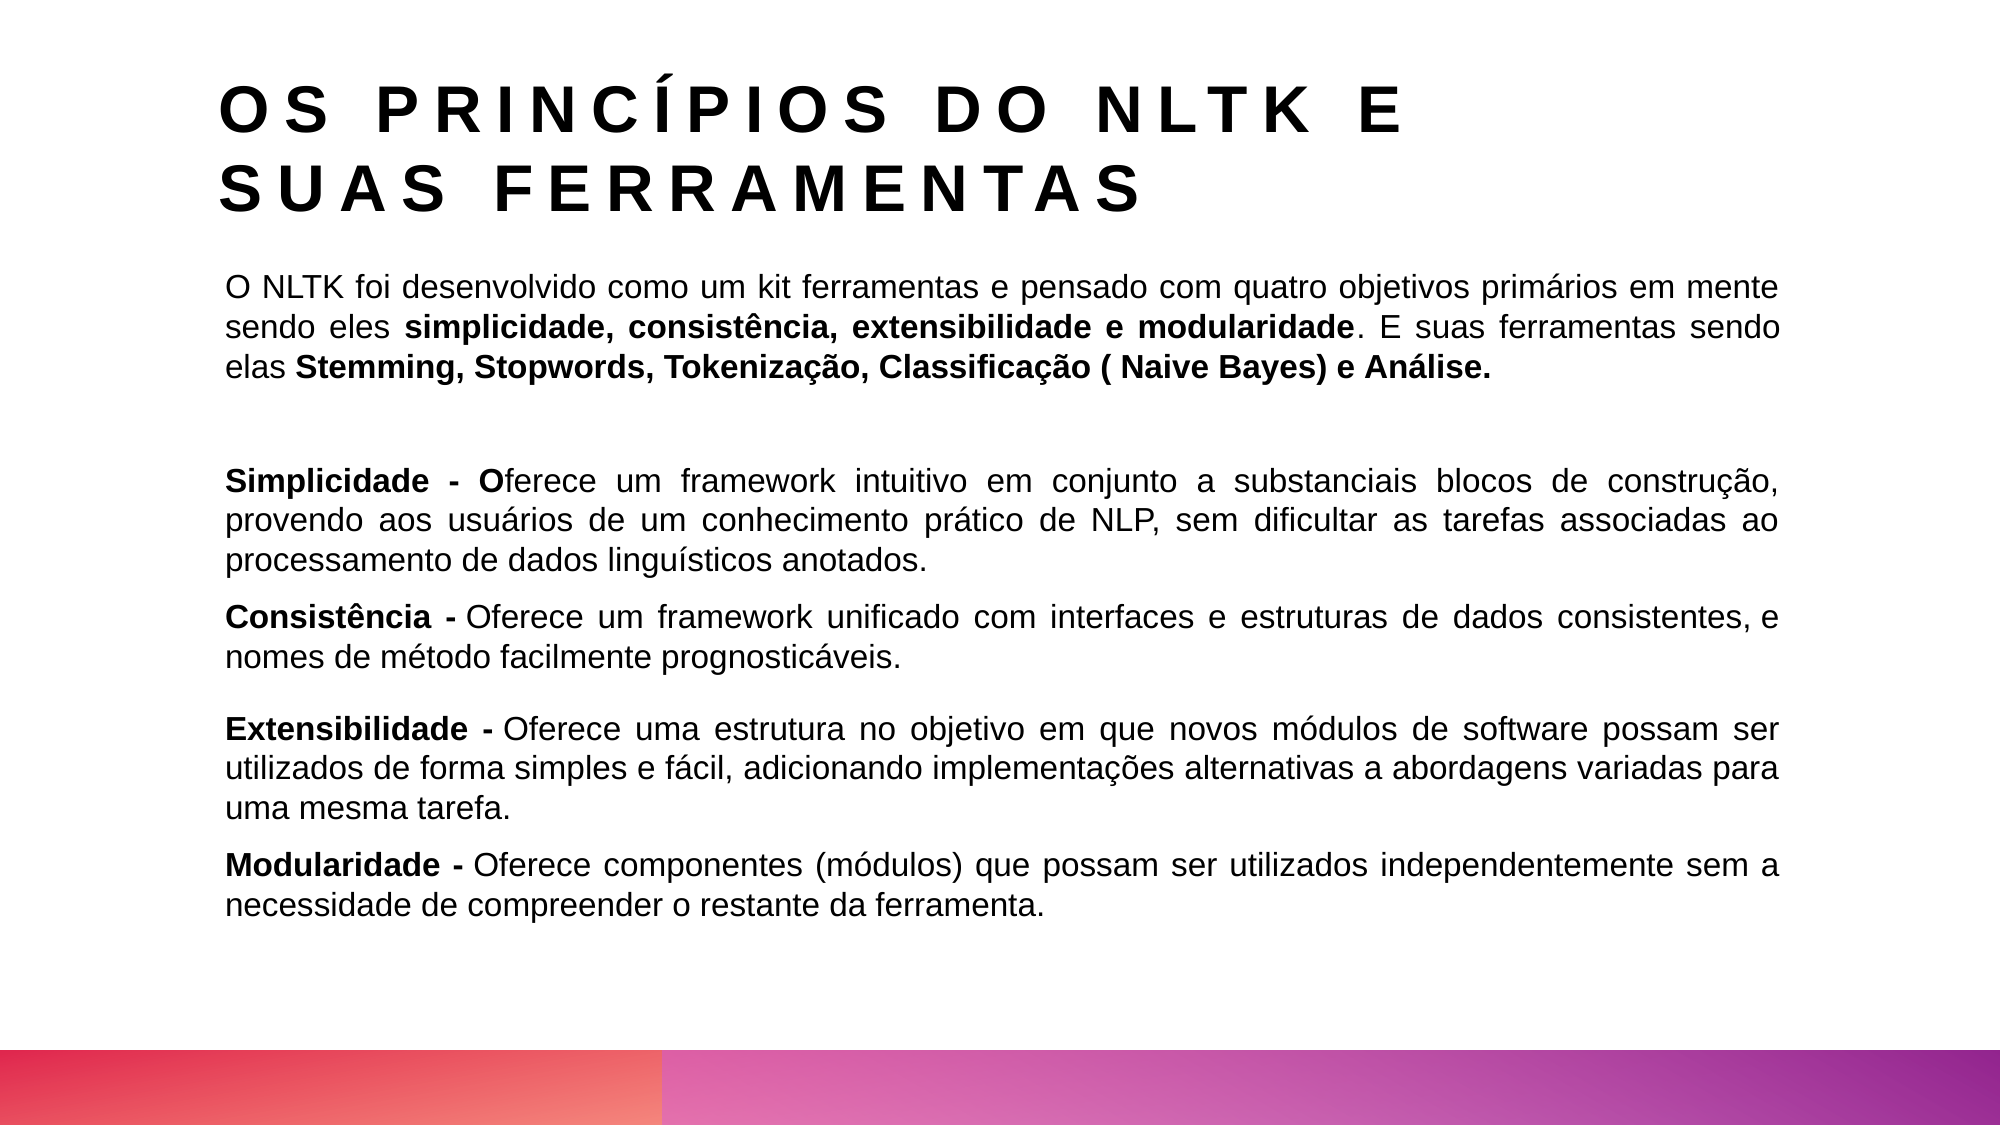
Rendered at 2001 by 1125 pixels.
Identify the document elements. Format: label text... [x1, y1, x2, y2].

list O NLTK foi desenvolvido como um kit ferramentas e pensado com quatro objetivos primários em mente sendo eles simplicidade, consistência, extensibilidade e modularidade. E suas ferramentas sendo elas Stemming, Stopwords, Tokenização, Classificação ( Naive Bayes) e Análise. Simplicidade - Oferece um framework intuitivo em conjunto a substanciais blocos de construção, provendo aos usuários de um conhecimento prático de NLP, sem dificultar as tarefas associadas ao processamento de dados linguísticos anotados. Consistência - Oferece um framework unificado com interfaces e estruturas de dados consistentes, e nomes de método facilmente prognosticáveis. Extensibilidade - Oferece uma estrutura no objetivo em que novos módulos de software possam ser utilizados de forma simples e fácil, adicionando implementações alternativas a abordagens variadas para uma mesma tarefa. Modularidade - Oferece componentes (módulos) que possam ser utilizados independentemente sem a necessidade de compreender o restante da ferramenta. [225, 265, 1782, 996]
title Os princípios do NLTK e suas ferramentas [218, 64, 1899, 225]
